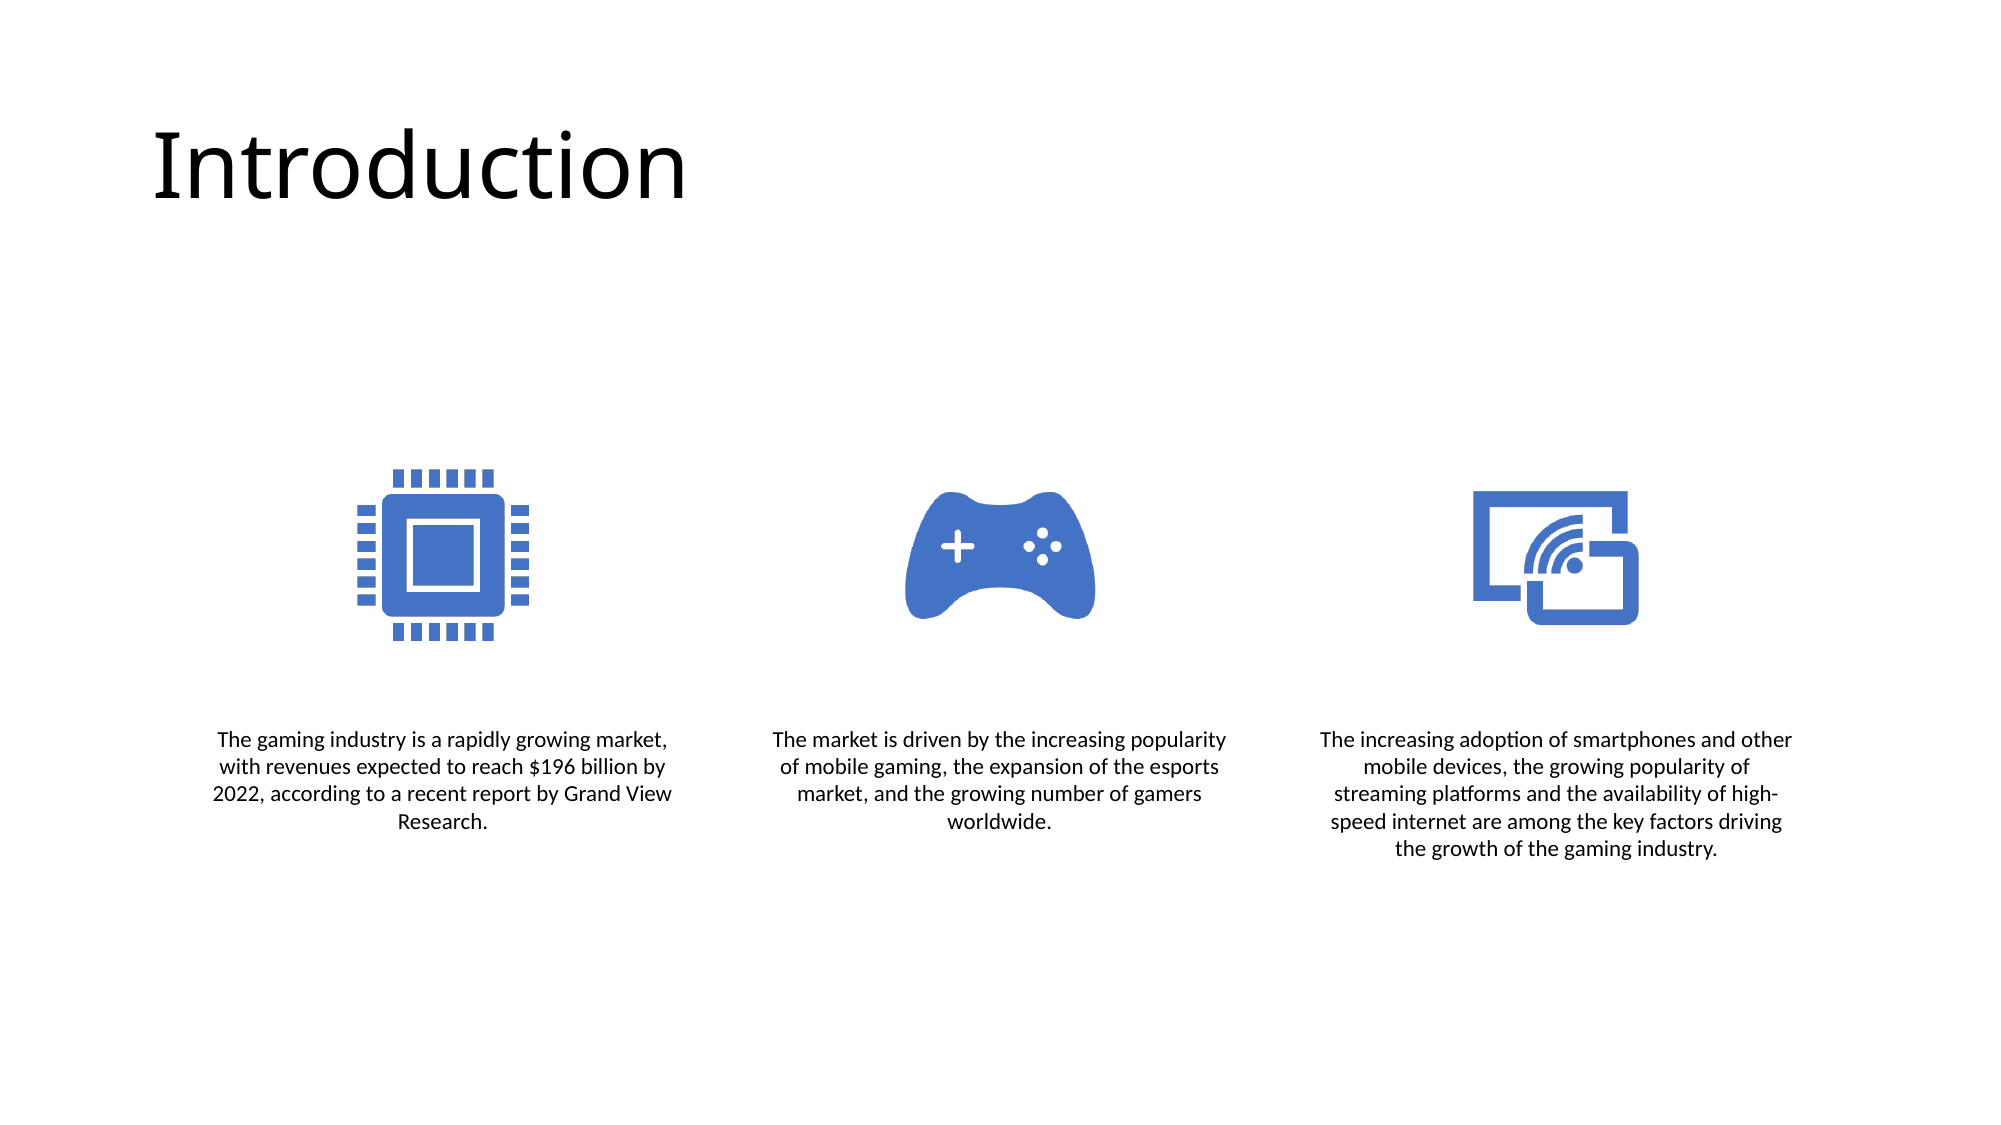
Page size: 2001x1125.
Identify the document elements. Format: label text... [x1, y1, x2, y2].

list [137, 299, 1863, 1014]
title Introduction [137, 59, 1863, 278]
